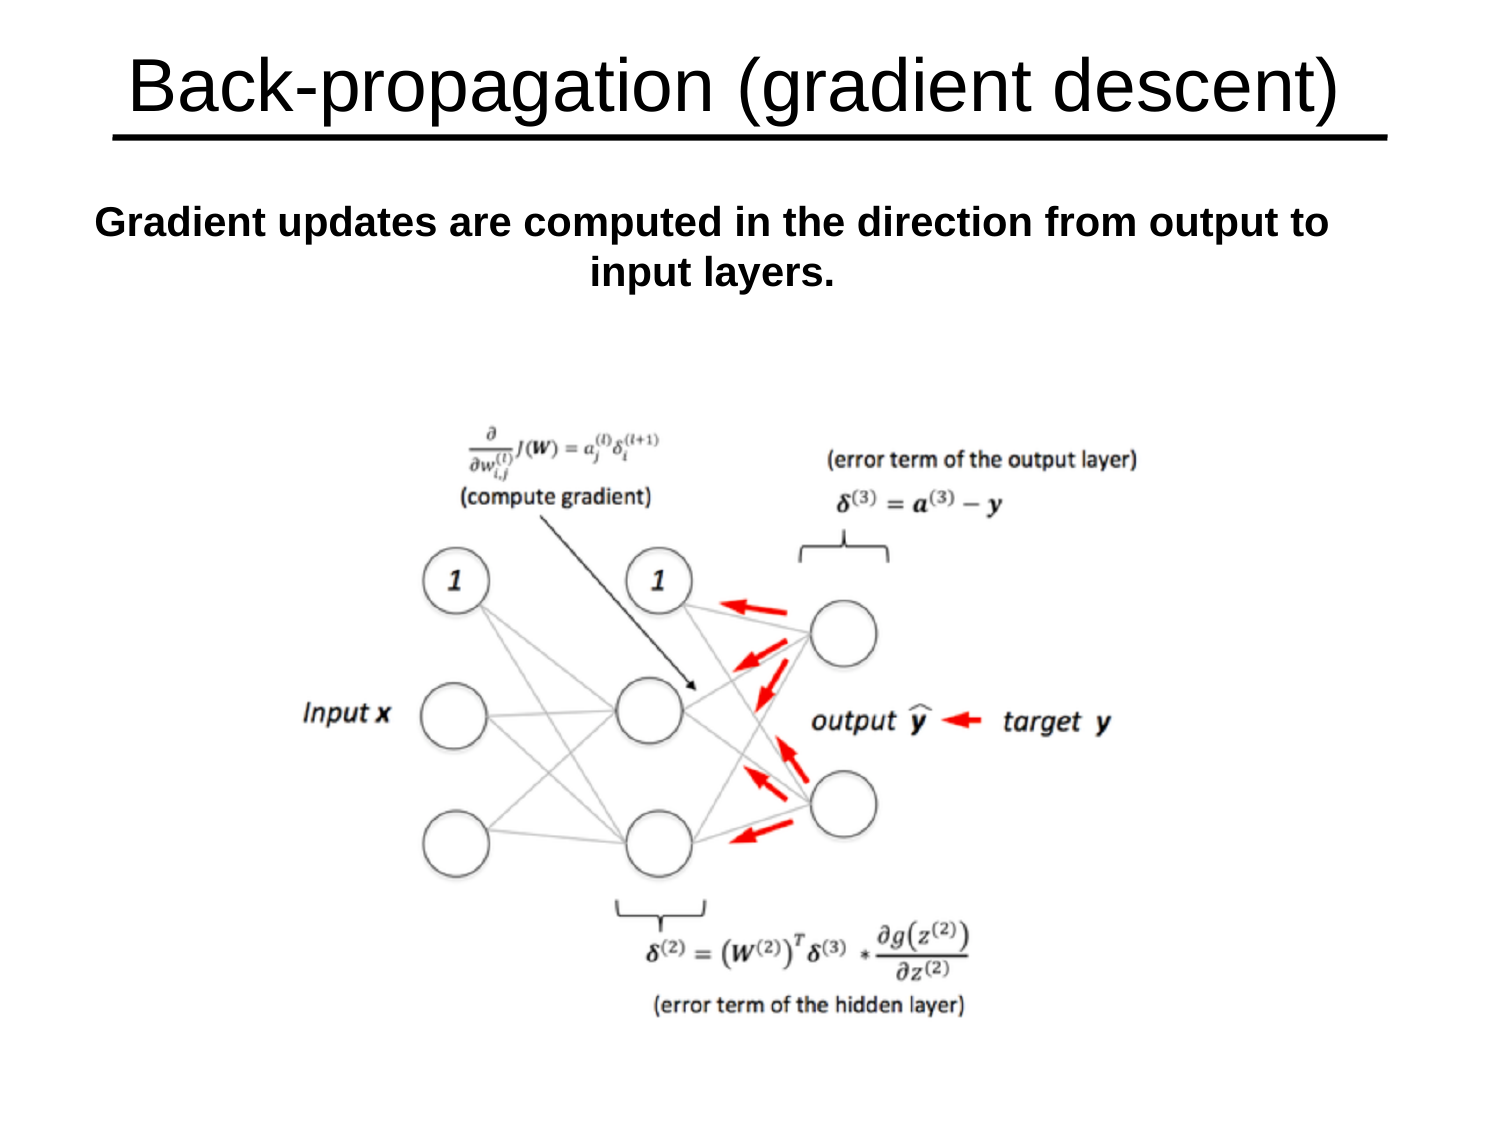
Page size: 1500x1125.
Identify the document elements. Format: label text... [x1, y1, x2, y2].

title Back-propagation (gradient descent) [112, 12, 1388, 151]
text_box Gradient updates are computed in the direction from output to input layers. [74, 187, 1350, 303]
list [299, 424, 1144, 1041]
